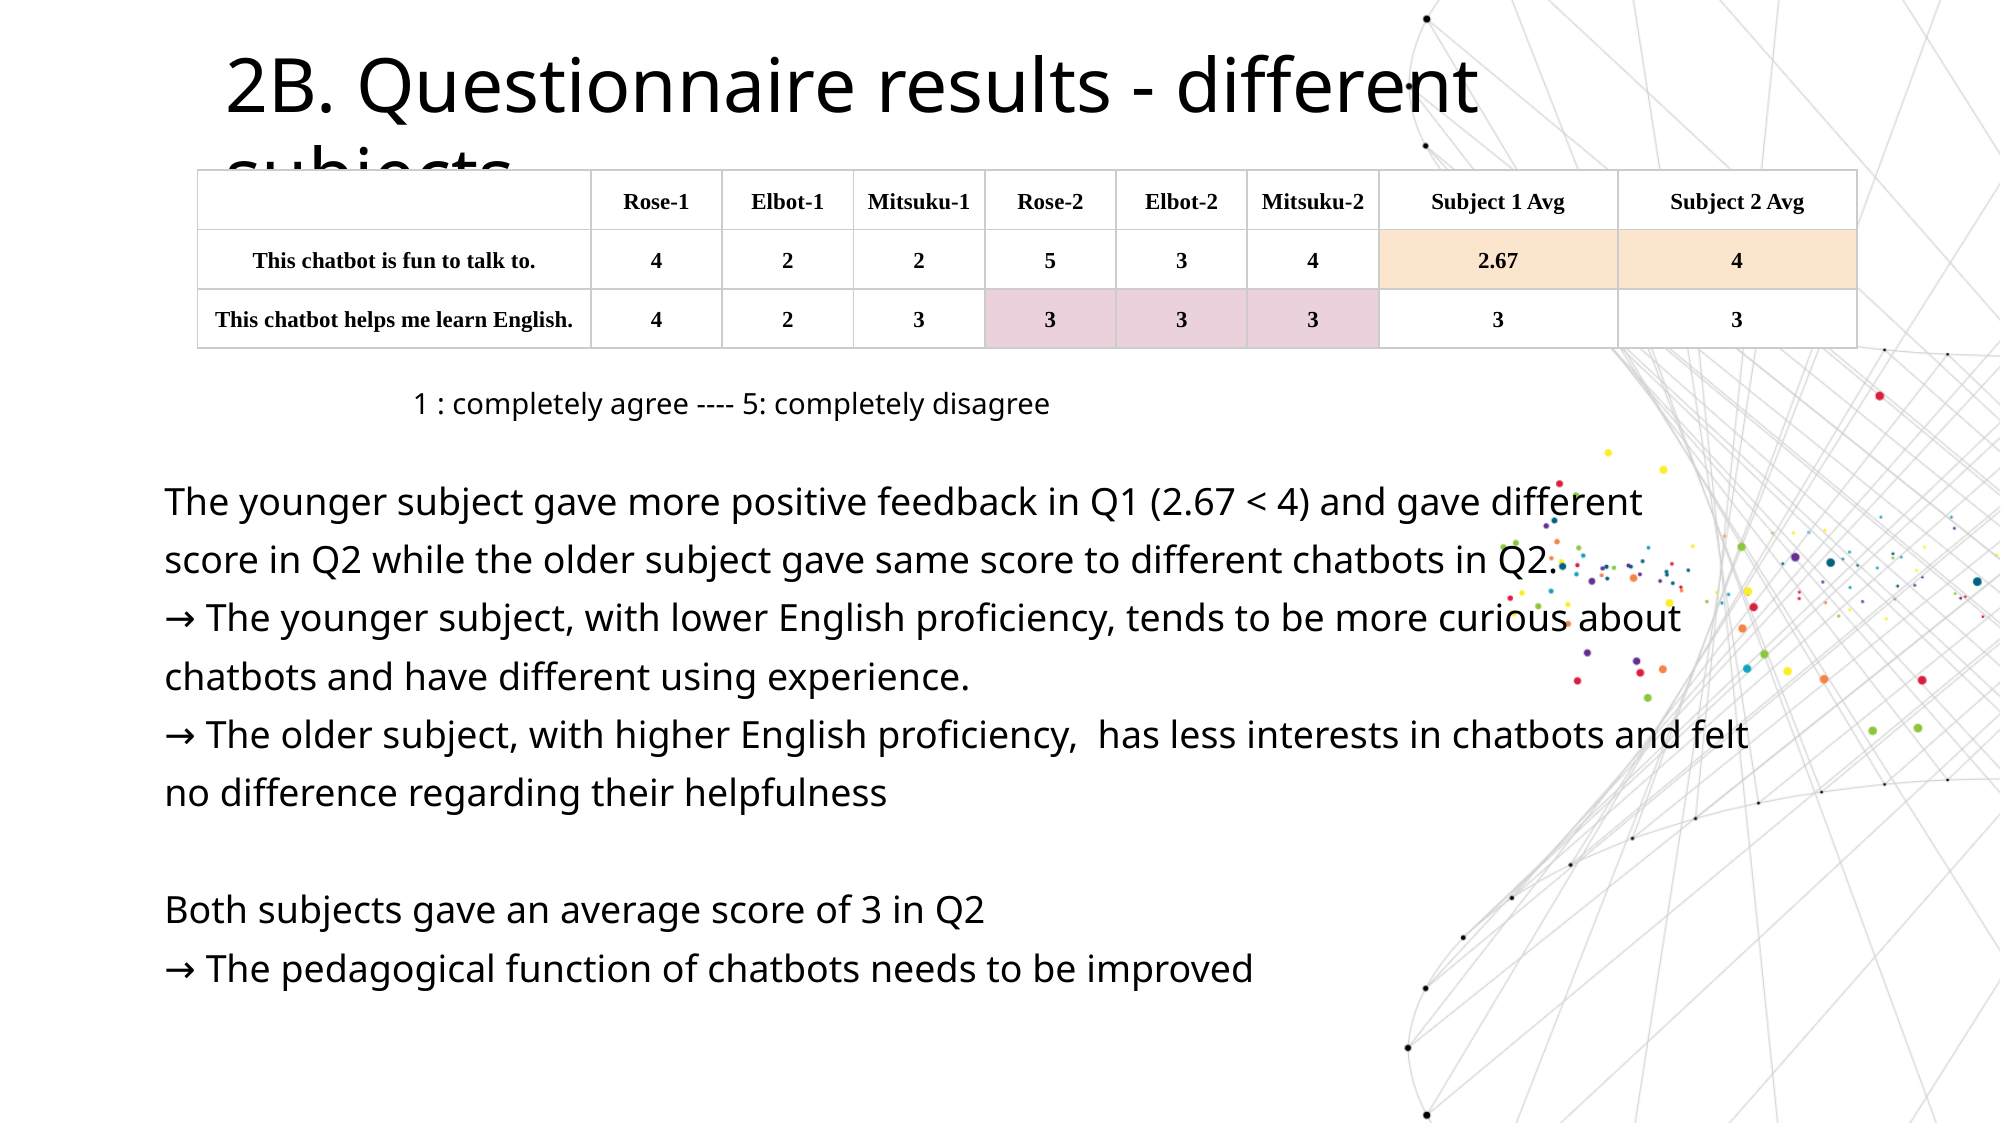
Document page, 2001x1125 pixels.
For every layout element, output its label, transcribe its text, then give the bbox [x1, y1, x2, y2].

table_cell 4 [592, 230, 721, 288]
text_box The younger subject gave more positive feedback in Q1 (2.67 < 4) and gave different score in Q2 while the older subject gave same score to different chatbots in Q2. [149, 456, 1715, 574]
table_cell This chatbot is fun to talk to. [198, 230, 590, 288]
table_cell 3 [986, 290, 1115, 347]
table_cell 3 [1380, 290, 1617, 347]
text_box → The younger subject, with lower English proficiency, tends to be more curious about chatbots and have different using experience. → The older subject, with higher English proficiency, has less interests in chatbots and felt no difference regarding their helpfulness Both subjects gave an average score of 3 in Q2 → The pedagogical function of chatbots needs to be improved [149, 573, 1793, 974]
table_header Elbot-2 [1117, 171, 1246, 229]
table_header Elbot-1 [723, 171, 853, 229]
picture [1314, 0, 2001, 1123]
table_header [198, 171, 590, 229]
table_header Mitsuku-1 [854, 171, 984, 229]
table_header Subject 2 Avg [1619, 171, 1856, 229]
table_cell 3 [854, 290, 984, 347]
table_header Rose-1 [592, 171, 721, 229]
text_box 1 : completely agree ---- 5: completely disagree [322, 367, 1459, 429]
text_box 2B. Questionnaire results - different subjects [210, 29, 1789, 157]
table_cell 3 [1619, 290, 1856, 347]
table_cell 5 [986, 230, 1115, 288]
table_header Subject 1 Avg [1380, 171, 1617, 229]
table_header Mitsuku-2 [1248, 171, 1378, 229]
table_cell 3 [1117, 230, 1246, 288]
table_cell 4 [1619, 230, 1856, 288]
table_cell This chatbot helps me learn English. [198, 290, 590, 347]
table_cell 2 [723, 290, 853, 347]
table_cell 3 [1248, 290, 1378, 347]
table_cell 3 [1117, 290, 1246, 347]
table_cell 4 [592, 290, 721, 347]
table_cell 2.67 [1380, 230, 1617, 288]
table_cell 4 [1248, 230, 1378, 288]
table_header Rose-2 [986, 171, 1115, 229]
table_cell 2 [854, 230, 984, 288]
table_cell 2 [723, 230, 853, 288]
